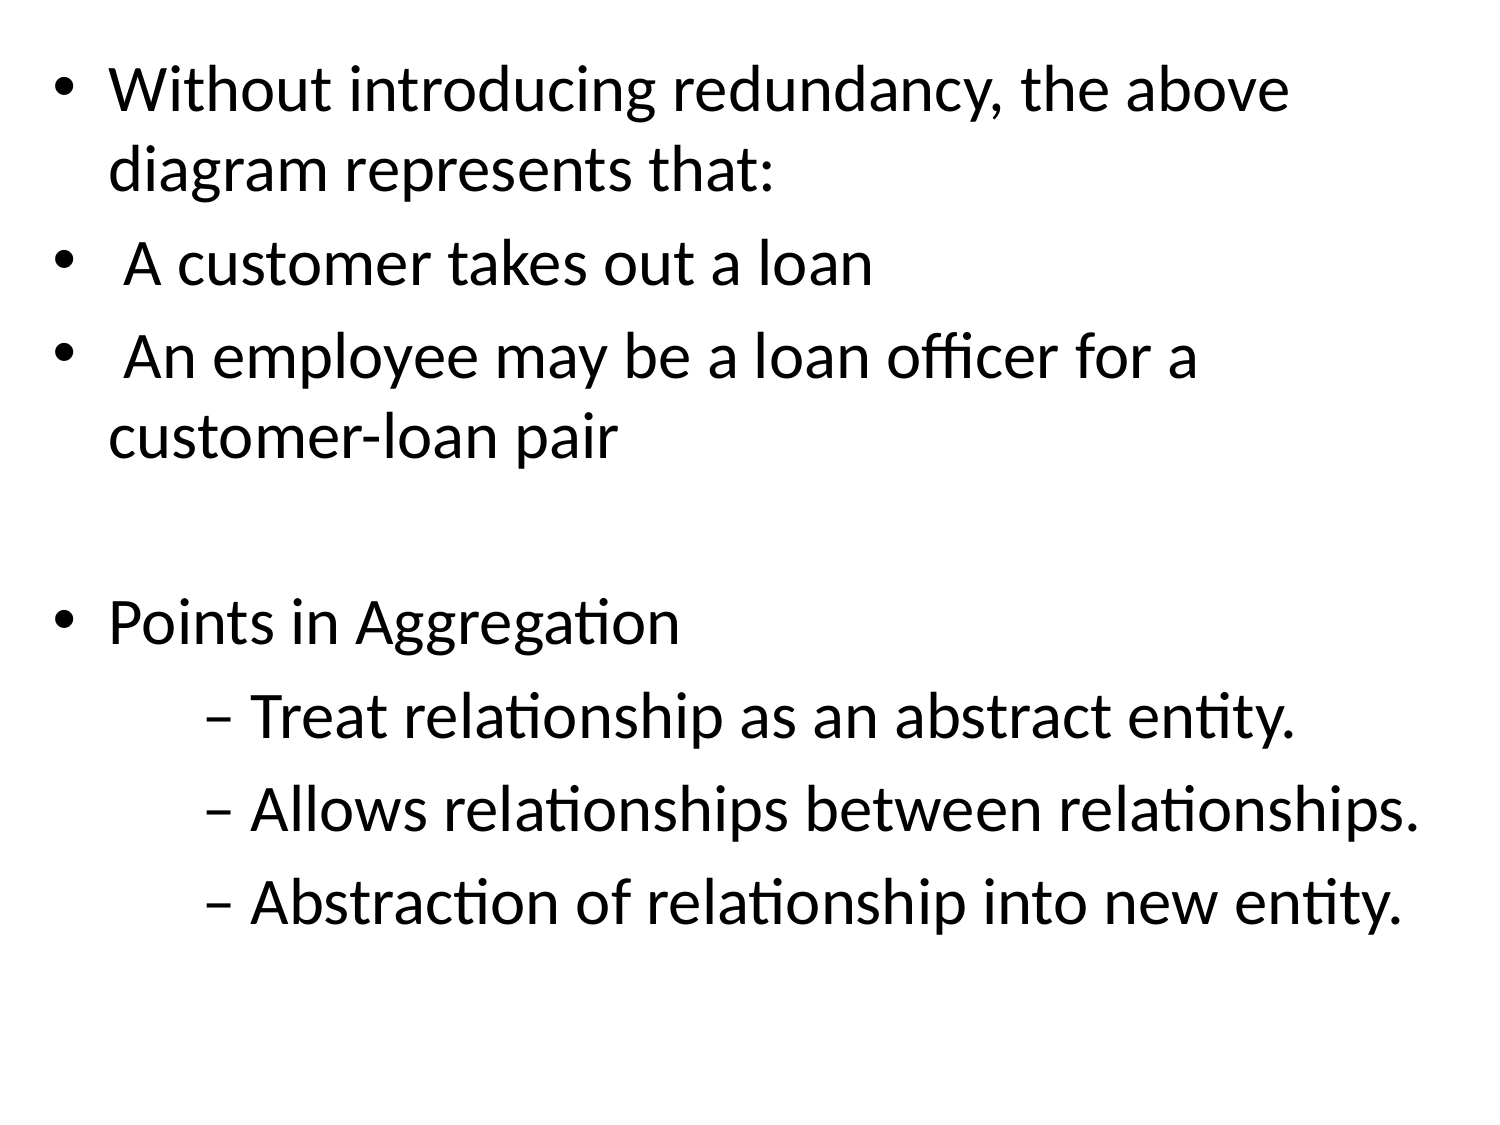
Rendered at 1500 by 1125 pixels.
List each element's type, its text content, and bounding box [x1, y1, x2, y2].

list Without introducing redundancy, the above diagram represents that: A customer takes out a loan An employee may be a loan officer for a customer-loan pair Points in Aggregation – Treat relationship as an abstract entity. – Allows relationships between relationships. – Abstraction of relationship into new entity. [37, 37, 1488, 1113]
